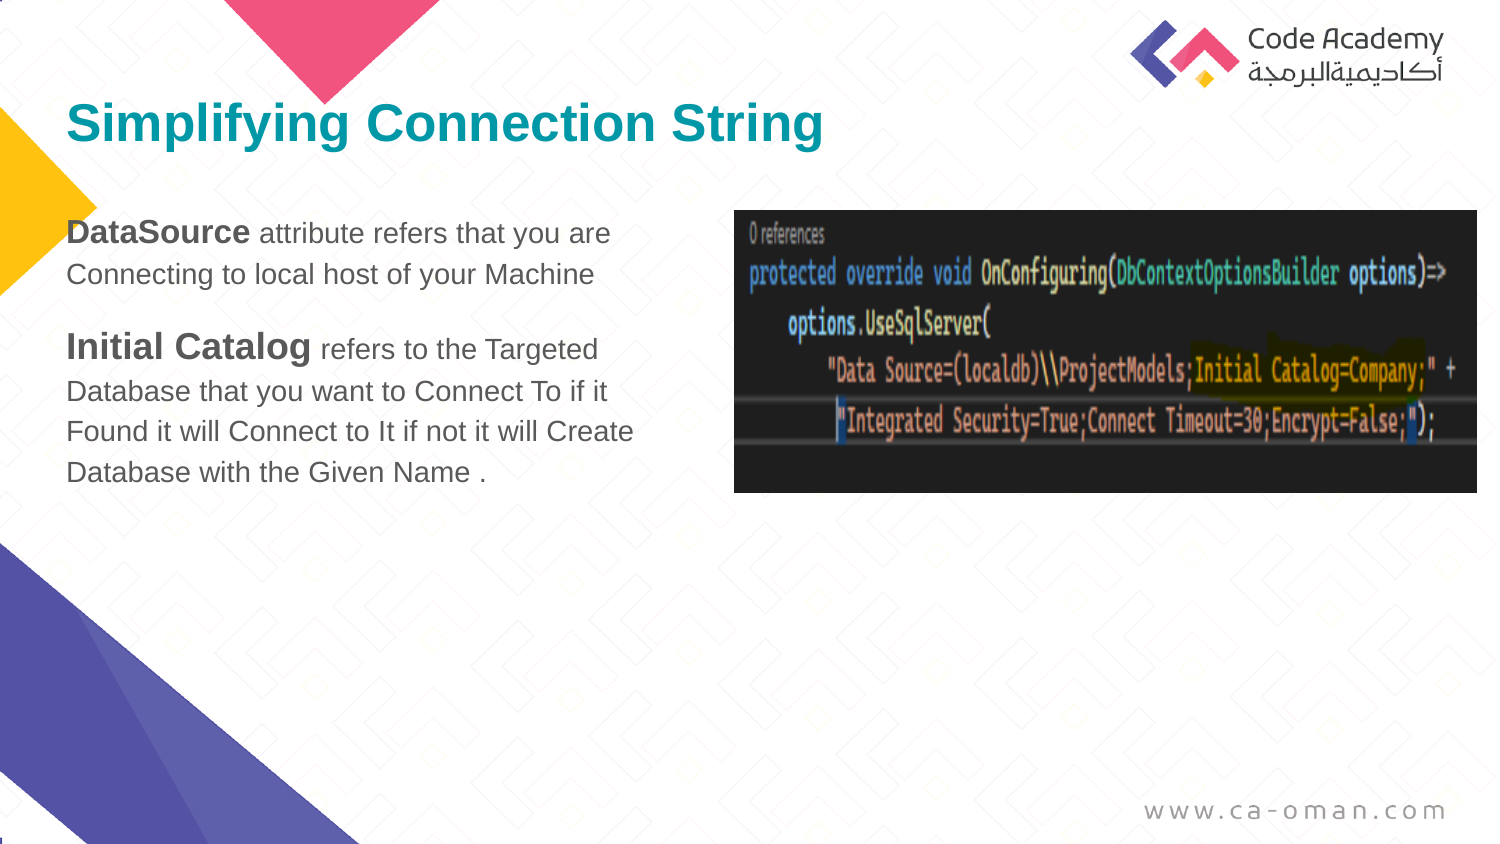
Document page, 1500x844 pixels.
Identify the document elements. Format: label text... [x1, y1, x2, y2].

title Simplifying Connection String [51, 72, 1449, 167]
picture [0, 0, 1500, 844]
list DataSource attribute refers that you are Connecting to local host of your Machine Initial Catalog refers to the Targeted Database that you want to Connect To if it Found it will Connect to It if not it will Create Database with the Given Name . [51, 189, 708, 750]
